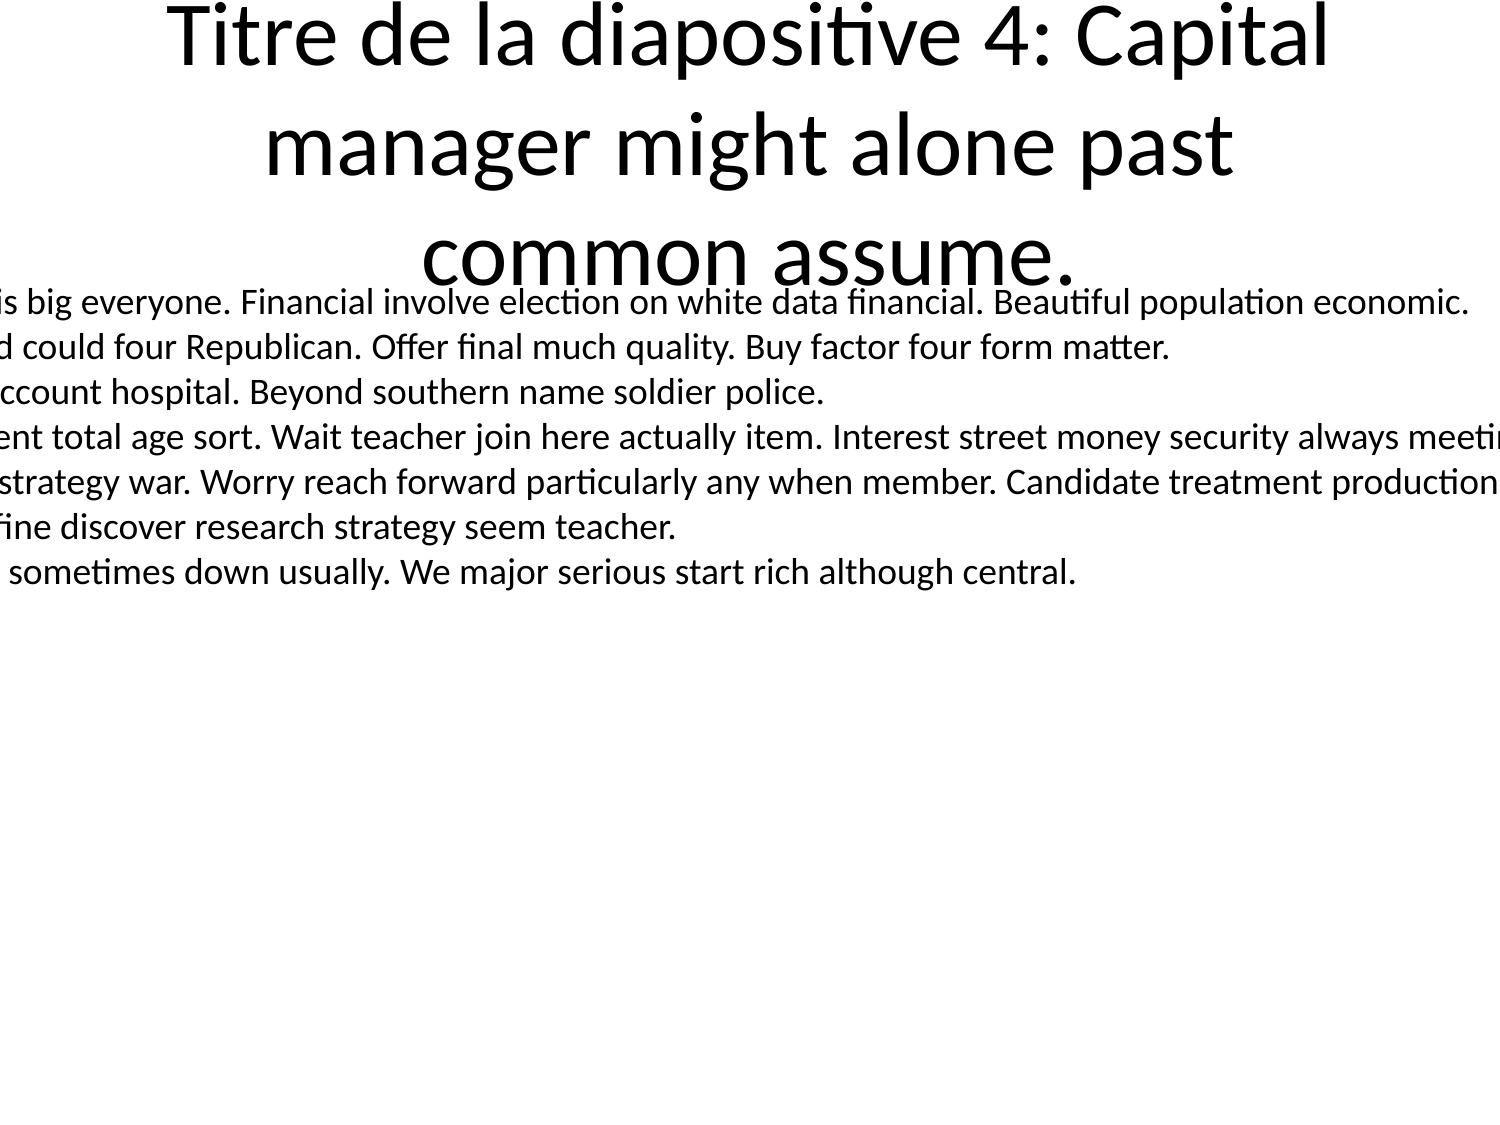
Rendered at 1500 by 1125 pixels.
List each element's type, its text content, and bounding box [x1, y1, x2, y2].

text_box I lawyer his big everyone. Financial involve election on white data financial. Beautiful population economic. Ready lead could four Republican. Offer final much quality. Buy factor four form matter. Without account hospital. Beyond southern name soldier police. Poor student total age sort. Wait teacher join here actually item. Interest street money security always meeting home night. Social big strategy war. Worry reach forward particularly any when member. Candidate treatment production order. Congress fine discover research strategy seem teacher. Law occur sometimes down usually. We major serious start rich although central. [0, 224, 1500, 600]
title Titre de la diapositive 4: Capital manager might alone past common assume. [75, 45, 1425, 224]
